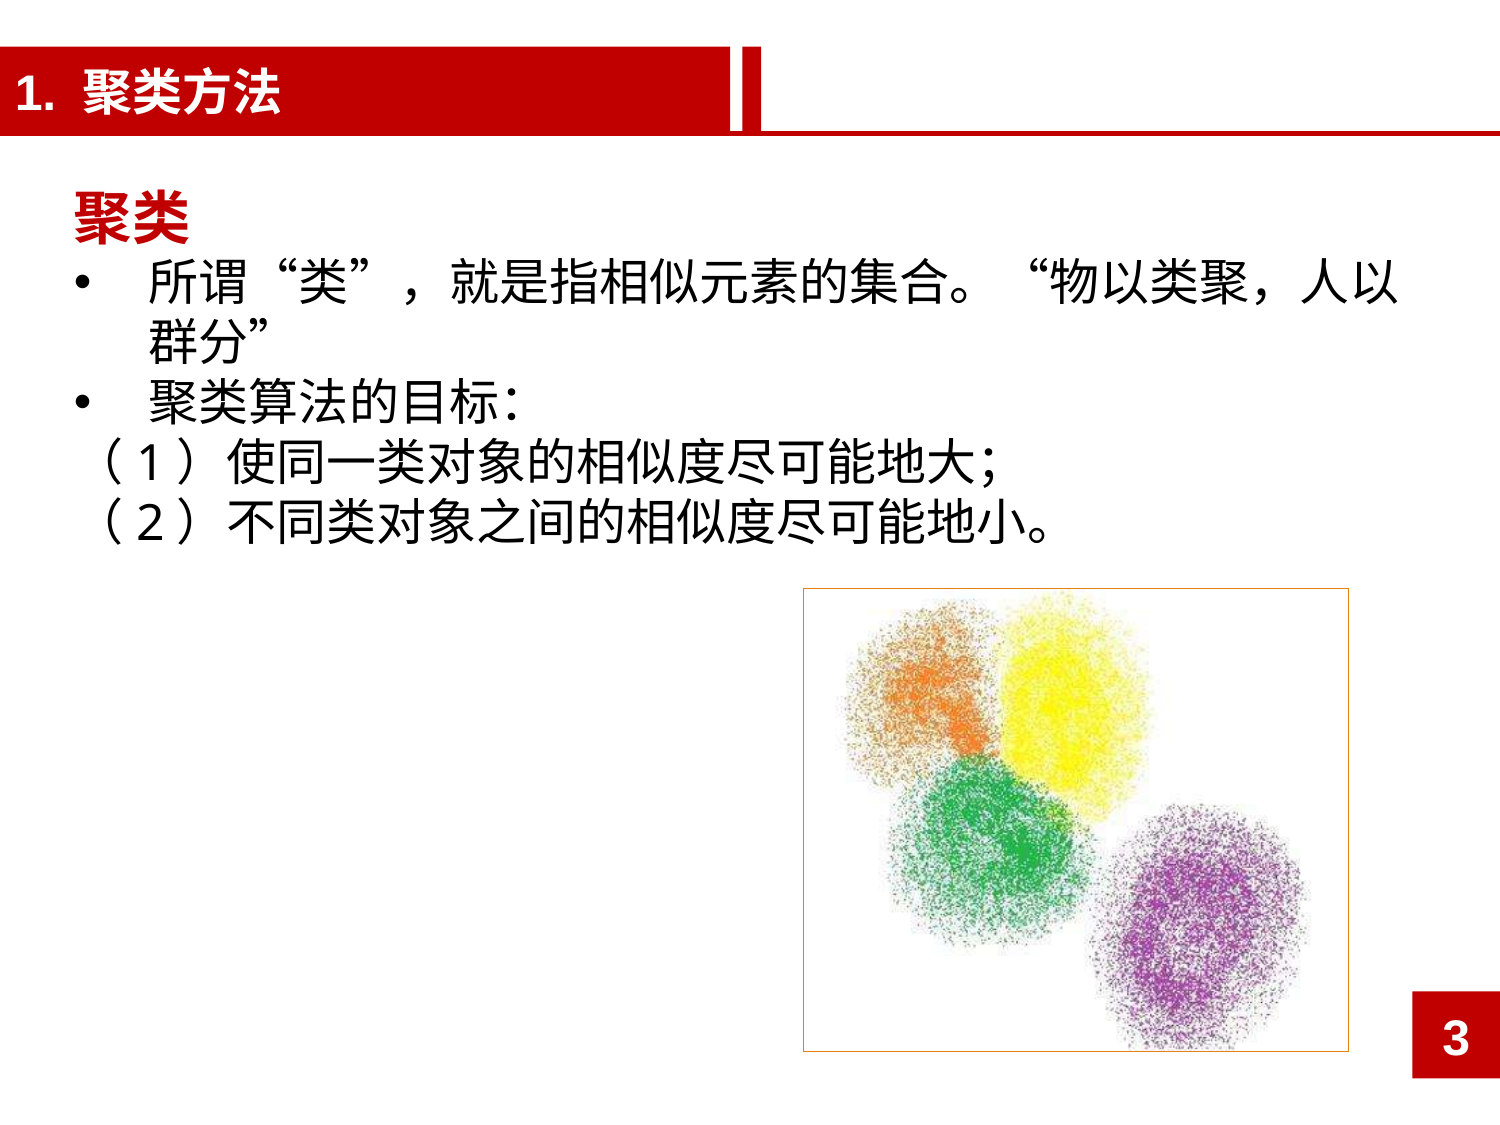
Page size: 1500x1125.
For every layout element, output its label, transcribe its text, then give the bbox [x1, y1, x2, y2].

picture [802, 587, 1349, 1053]
text_box 聚类 所谓“类”，就是指相似元素的集合。“物以类聚，人以群分” 聚类算法的目标： （1）使同一类对象的相似度尽可能地大； （2）不同类对象之间的相似度尽可能地小。 [74, 166, 1405, 999]
text_box 1. 聚类方法 [0, 46, 731, 132]
text_box 3 [1412, 991, 1500, 1079]
text_box [742, 46, 762, 130]
